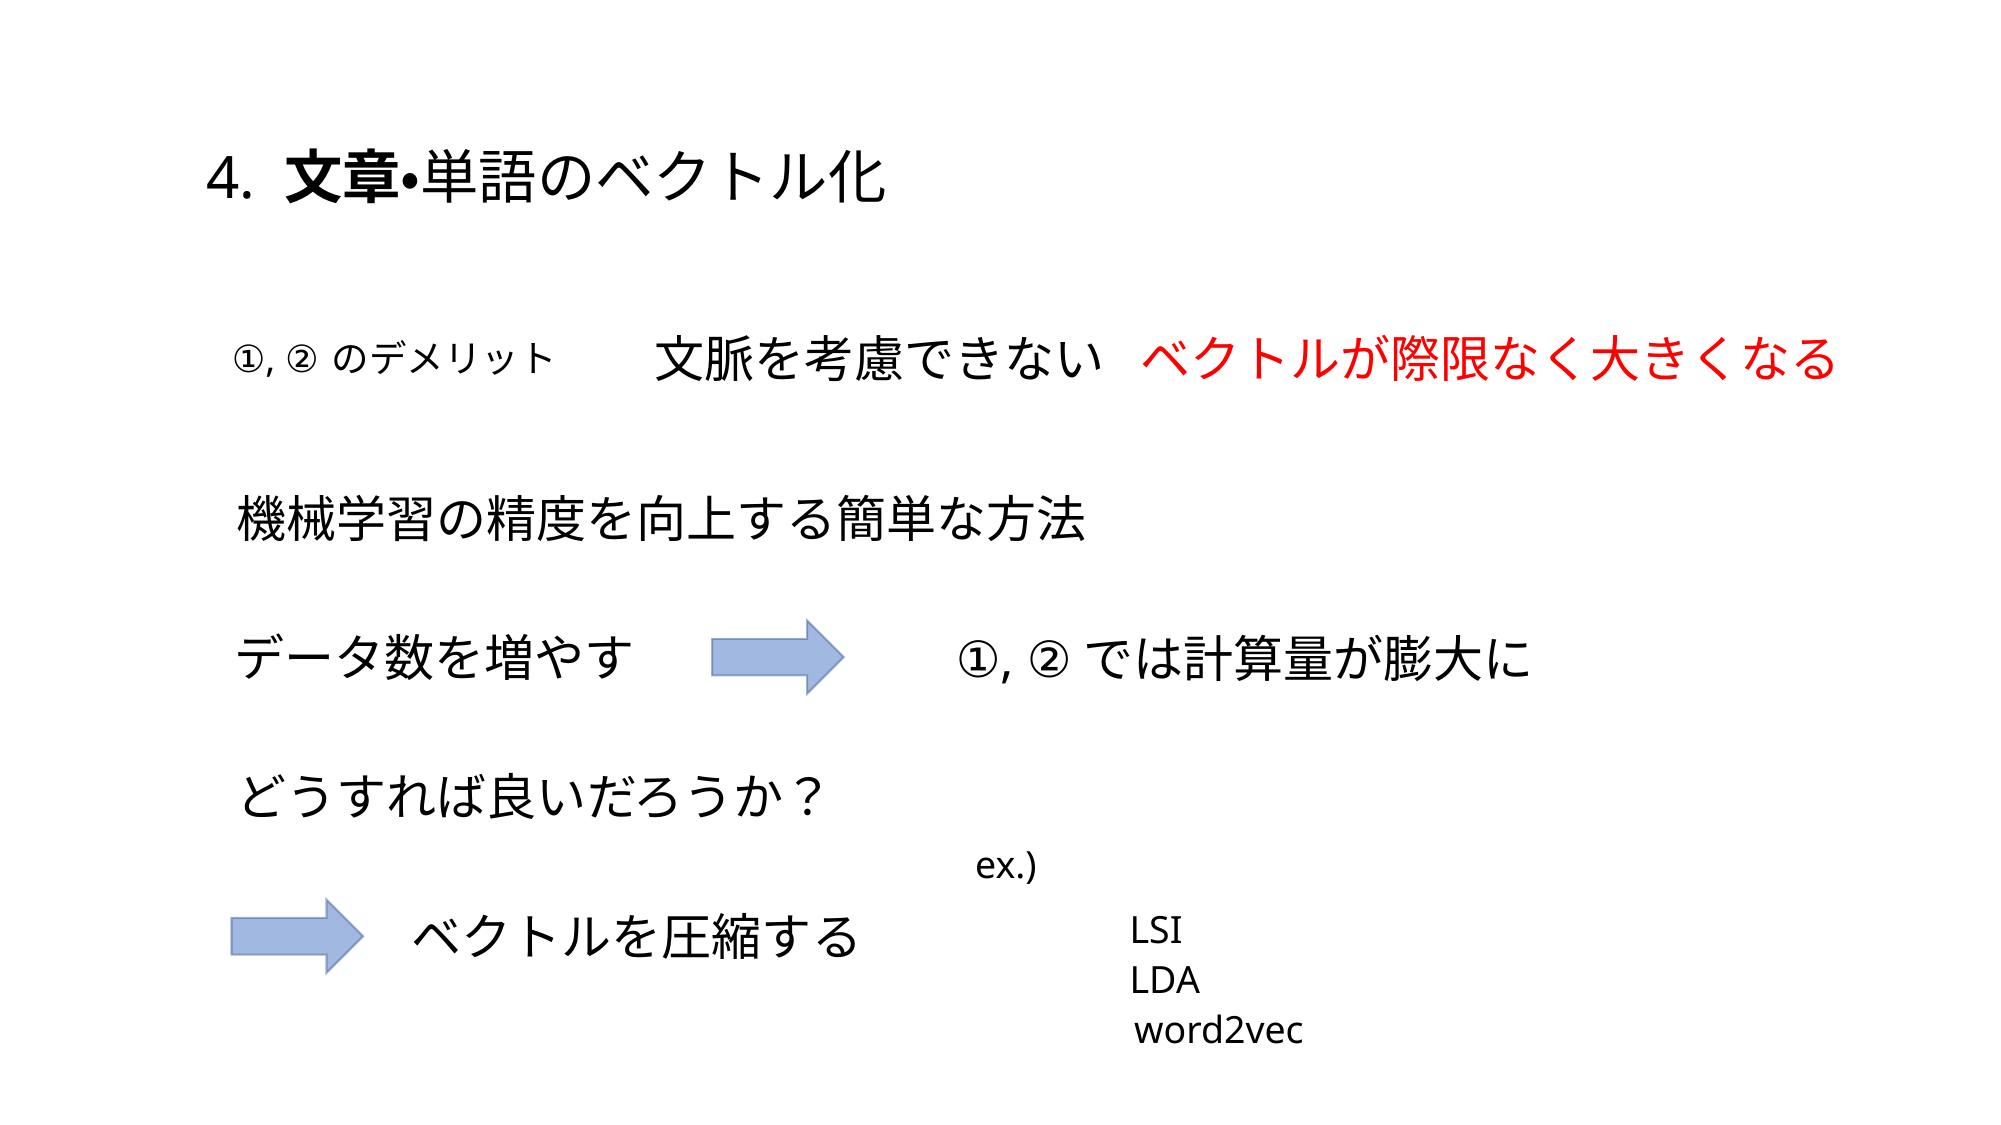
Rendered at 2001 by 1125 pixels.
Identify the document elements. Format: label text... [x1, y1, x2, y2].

text_box LDA [1114, 948, 1216, 1009]
text_box 文脈を考慮できない [639, 320, 1120, 395]
text_box 4. 文章・単語のベクトル化 [191, 133, 902, 218]
text_box ①, ②のデメリット [217, 327, 572, 388]
text_box ex.) [960, 833, 1052, 894]
text_box どうすれば良いだろうか？ [222, 758, 849, 833]
text_box LSI [1114, 898, 1198, 948]
text_box ①, ②では計算量が膨大に [940, 620, 1549, 696]
text_box ベクトルが際限なく大きくなる [1125, 320, 1856, 395]
text_box ベクトルを圧縮する [397, 898, 877, 974]
text_box 機械学習の精度を向上する簡単な方法 [221, 480, 1102, 555]
text_box word2vec [1119, 999, 1319, 1059]
text_box [230, 897, 365, 976]
text_box データ数を増やす [219, 619, 650, 694]
text_box [711, 617, 846, 697]
